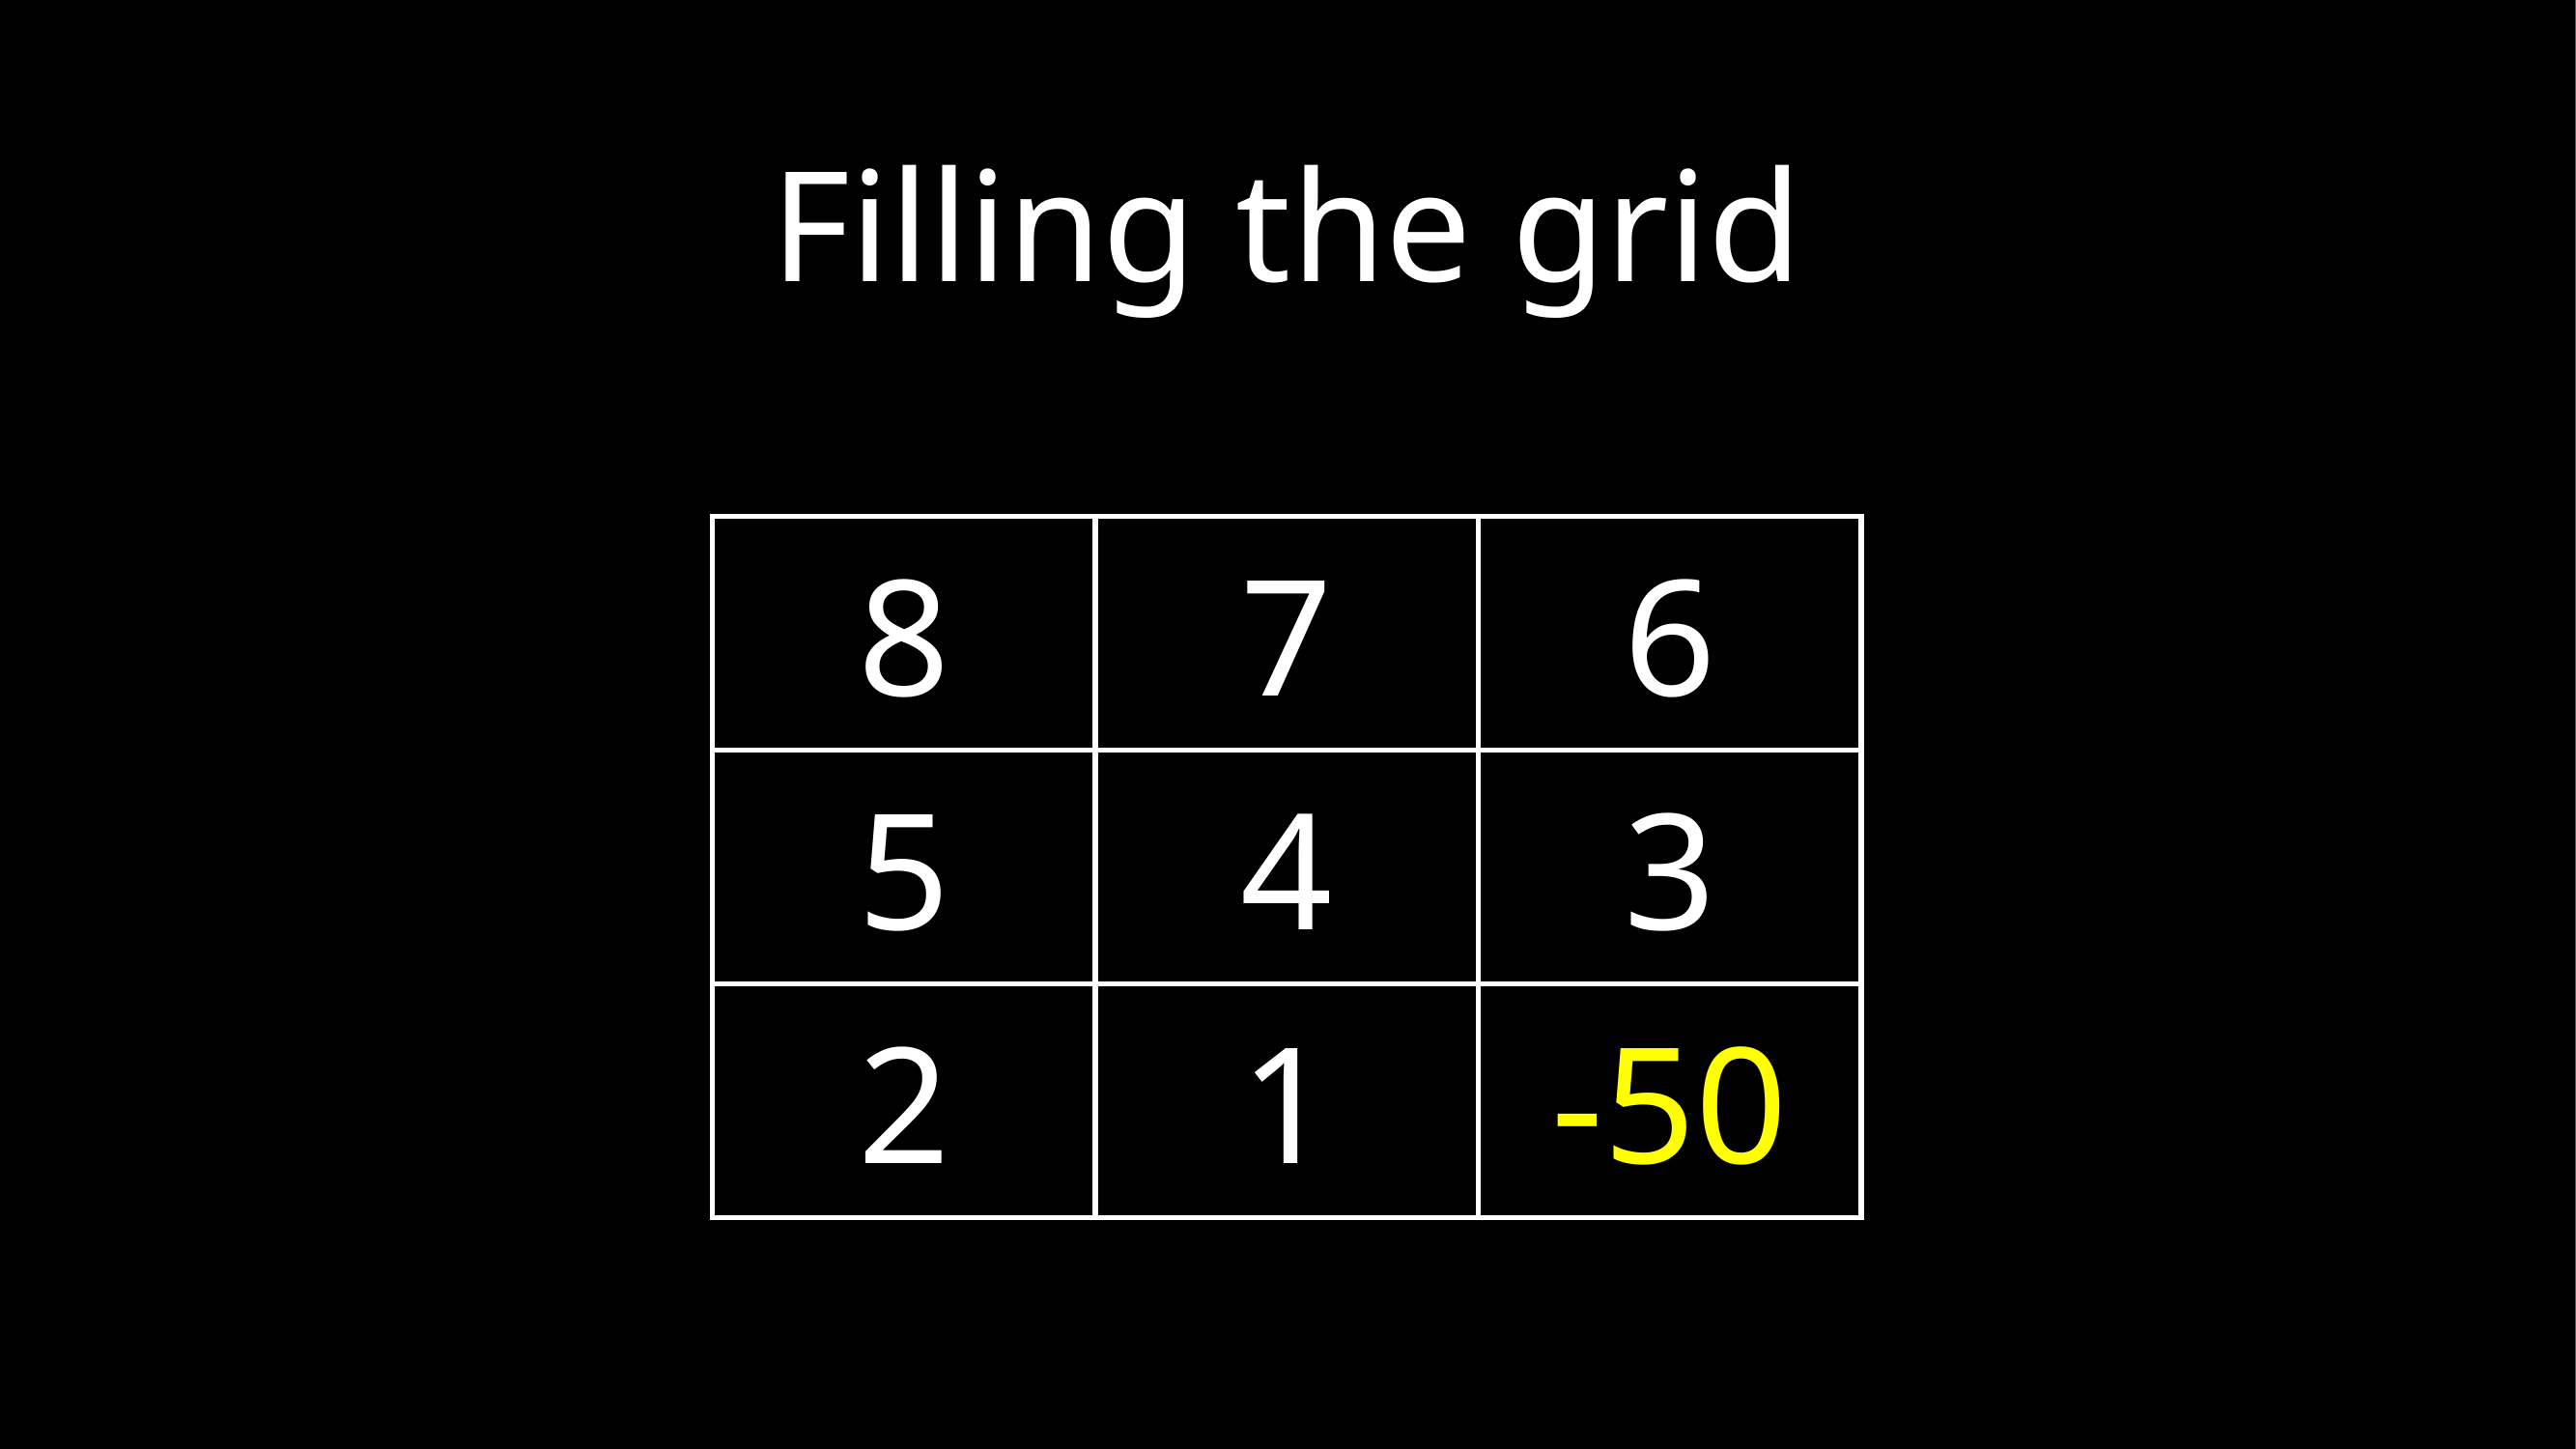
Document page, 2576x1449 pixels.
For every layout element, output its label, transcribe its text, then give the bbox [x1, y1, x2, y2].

table_cell 4 [1098, 753, 1476, 981]
table_header 7 [1098, 519, 1476, 748]
title Filling the grid [183, 38, 2392, 404]
table_header 8 [715, 519, 1092, 748]
table_cell 5 [715, 753, 1092, 981]
table_cell -50 [1481, 986, 1858, 1215]
table_cell 1 [1098, 986, 1476, 1215]
table_cell 3 [1481, 753, 1858, 981]
table_header 6 [1481, 519, 1858, 748]
table_cell 2 [715, 986, 1092, 1215]
text_box binary number system [207, 859, 2415, 1425]
